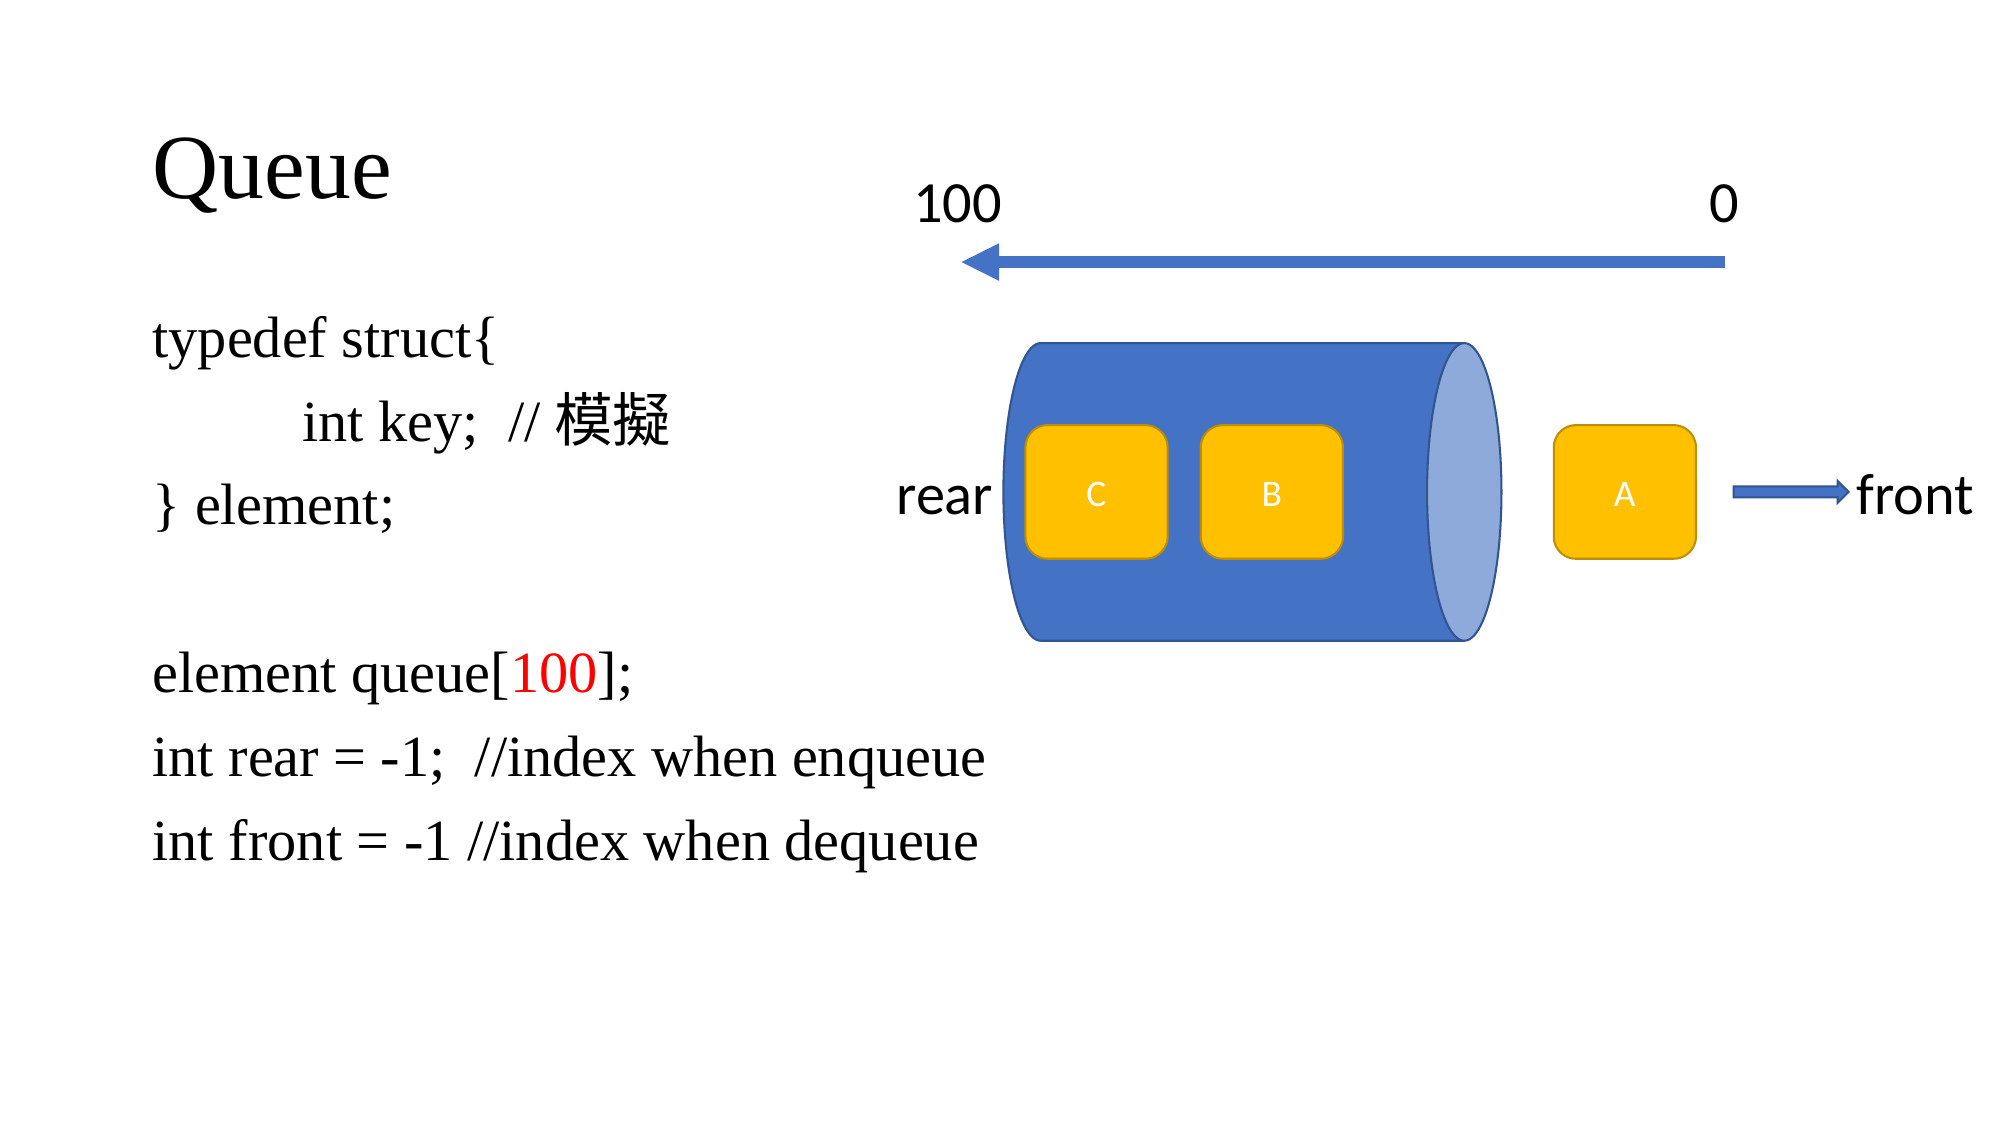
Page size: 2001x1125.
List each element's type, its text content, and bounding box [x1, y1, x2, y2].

text_box front [1841, 449, 1989, 534]
title Queue [137, 59, 1863, 278]
list typedef struct{ int key; //模擬 } element; element queue[100]; int rear = -1; //index when enqueue int front = -1 //index when dequeue [137, 299, 1863, 1014]
text_box rear [881, 449, 1009, 534]
text_box 0 [1694, 156, 1755, 242]
text_box [1732, 478, 1841, 506]
text_box C [1024, 424, 1169, 560]
text_box B [1199, 424, 1345, 560]
text_box [1003, 342, 1503, 642]
text_box A [1552, 424, 1698, 560]
text_box 100 [898, 156, 1017, 241]
